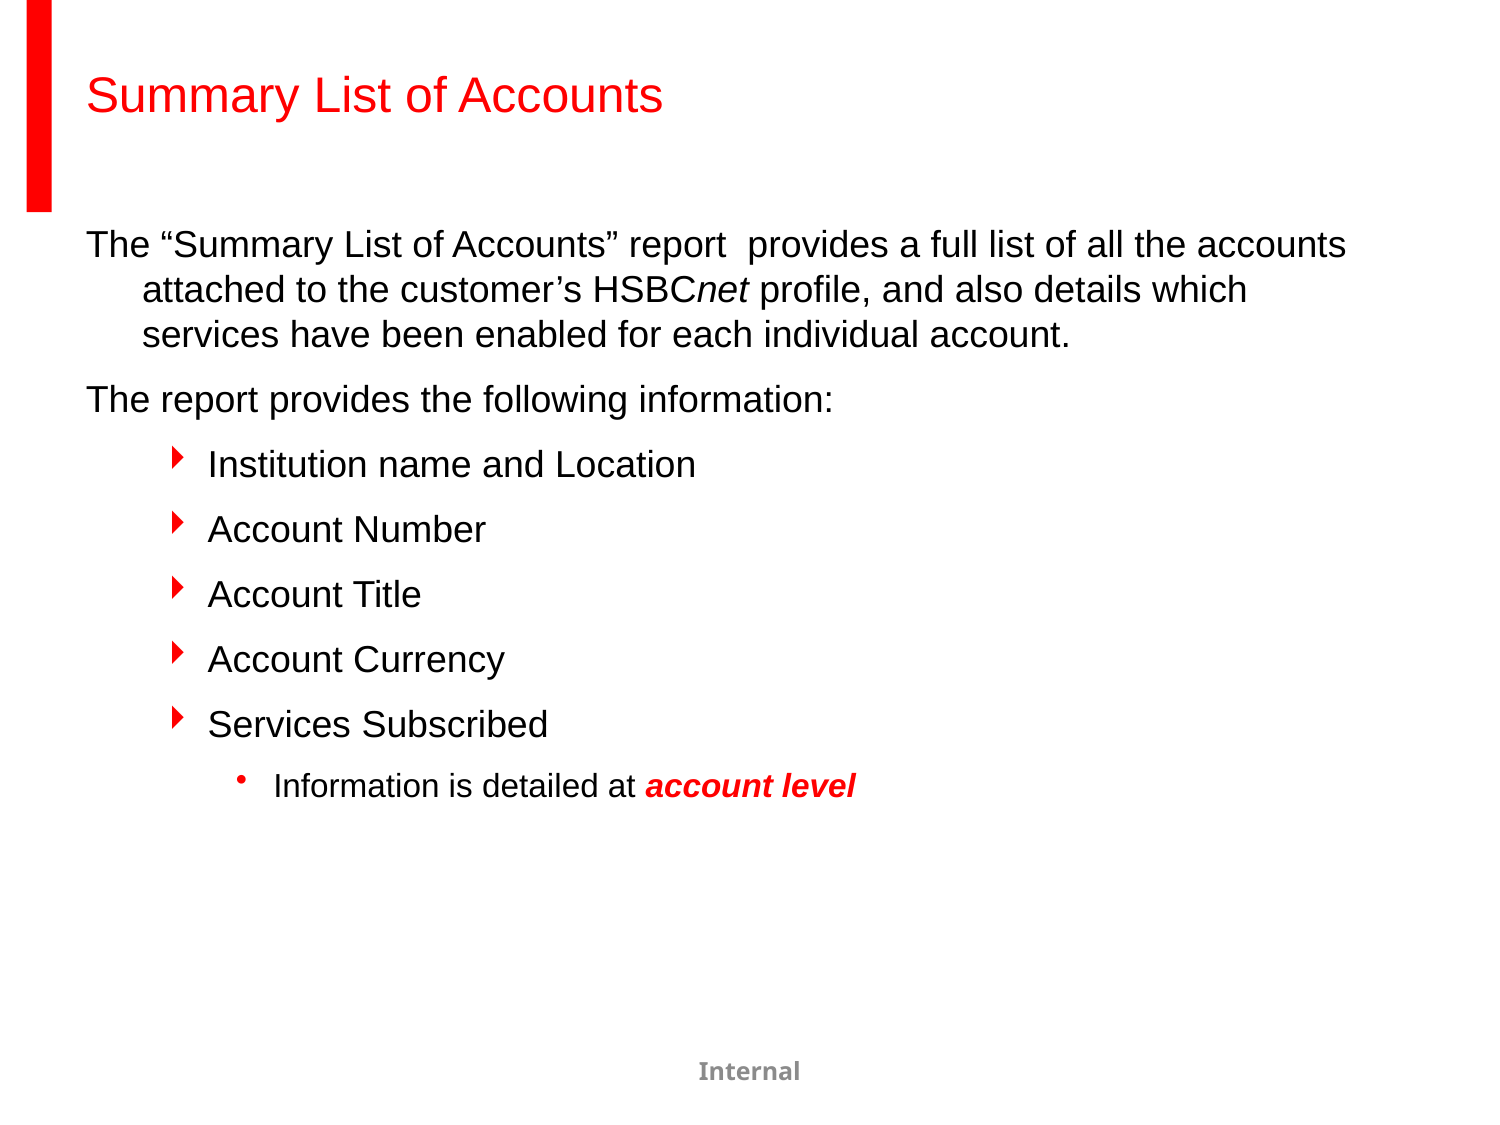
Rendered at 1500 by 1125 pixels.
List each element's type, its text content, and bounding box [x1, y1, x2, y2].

list The “Summary List of Accounts” report provides a full list of all the accounts attached to the customer’s HSBCnet profile, and also details which services have been enabled for each individual account. The report provides the following information: Institution name and Location Account Number Account Title Account Currency Services Subscribed Information is detailed at account level [70, 212, 1408, 1021]
footer Internal [512, 1042, 988, 1103]
title Summary List of Accounts [70, 34, 1408, 150]
